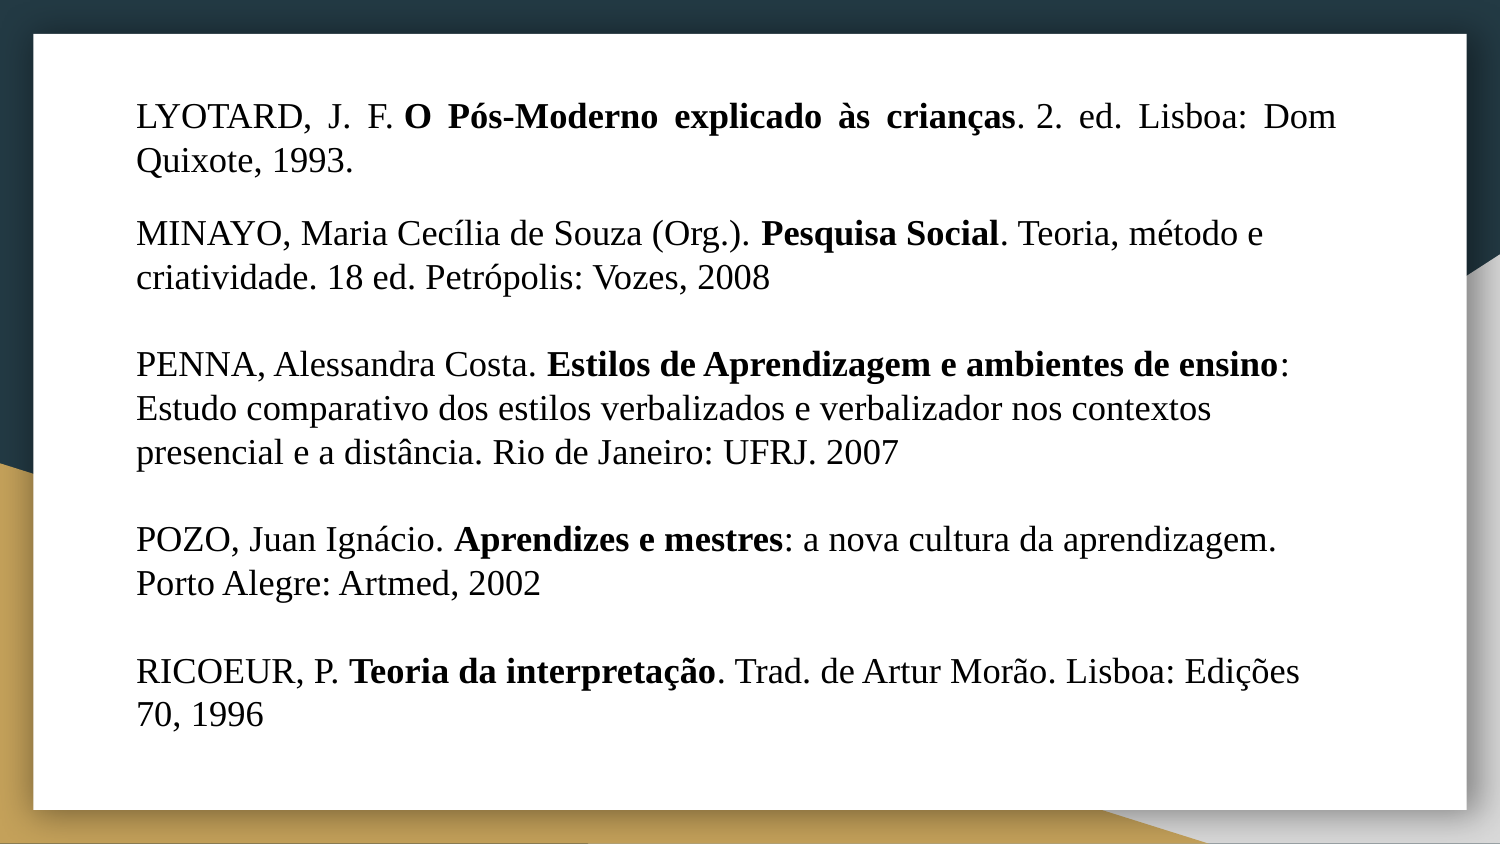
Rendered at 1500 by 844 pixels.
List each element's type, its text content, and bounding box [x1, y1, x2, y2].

title LYOTARD, J. F. O Pós-Moderno explicado às crianças. 2. ed. Lisboa: Dom Quixote, 1993. MINAYO, Maria Cecília de Souza (Org.). Pesquisa Social. Teoria, método e criatividade. 18 ed. Petrópolis: Vozes, 2008 PENNA, Alessandra Costa. Estilos de Aprendizagem e ambientes de ensino: Estudo comparativo dos estilos verbalizados e verbalizador nos contextos presencial e a distância. Rio de Janeiro: UFRJ. 2007 POZO, Juan Ignácio. Aprendizes e mestres: a nova cultura da aprendizagem. Porto Alegre: Artmed, 2002 RICOEUR, P. Teoria da interpretação. Trad. de Artur Morão. Lisboa: Edições 70, 1996 [121, 77, 1353, 773]
